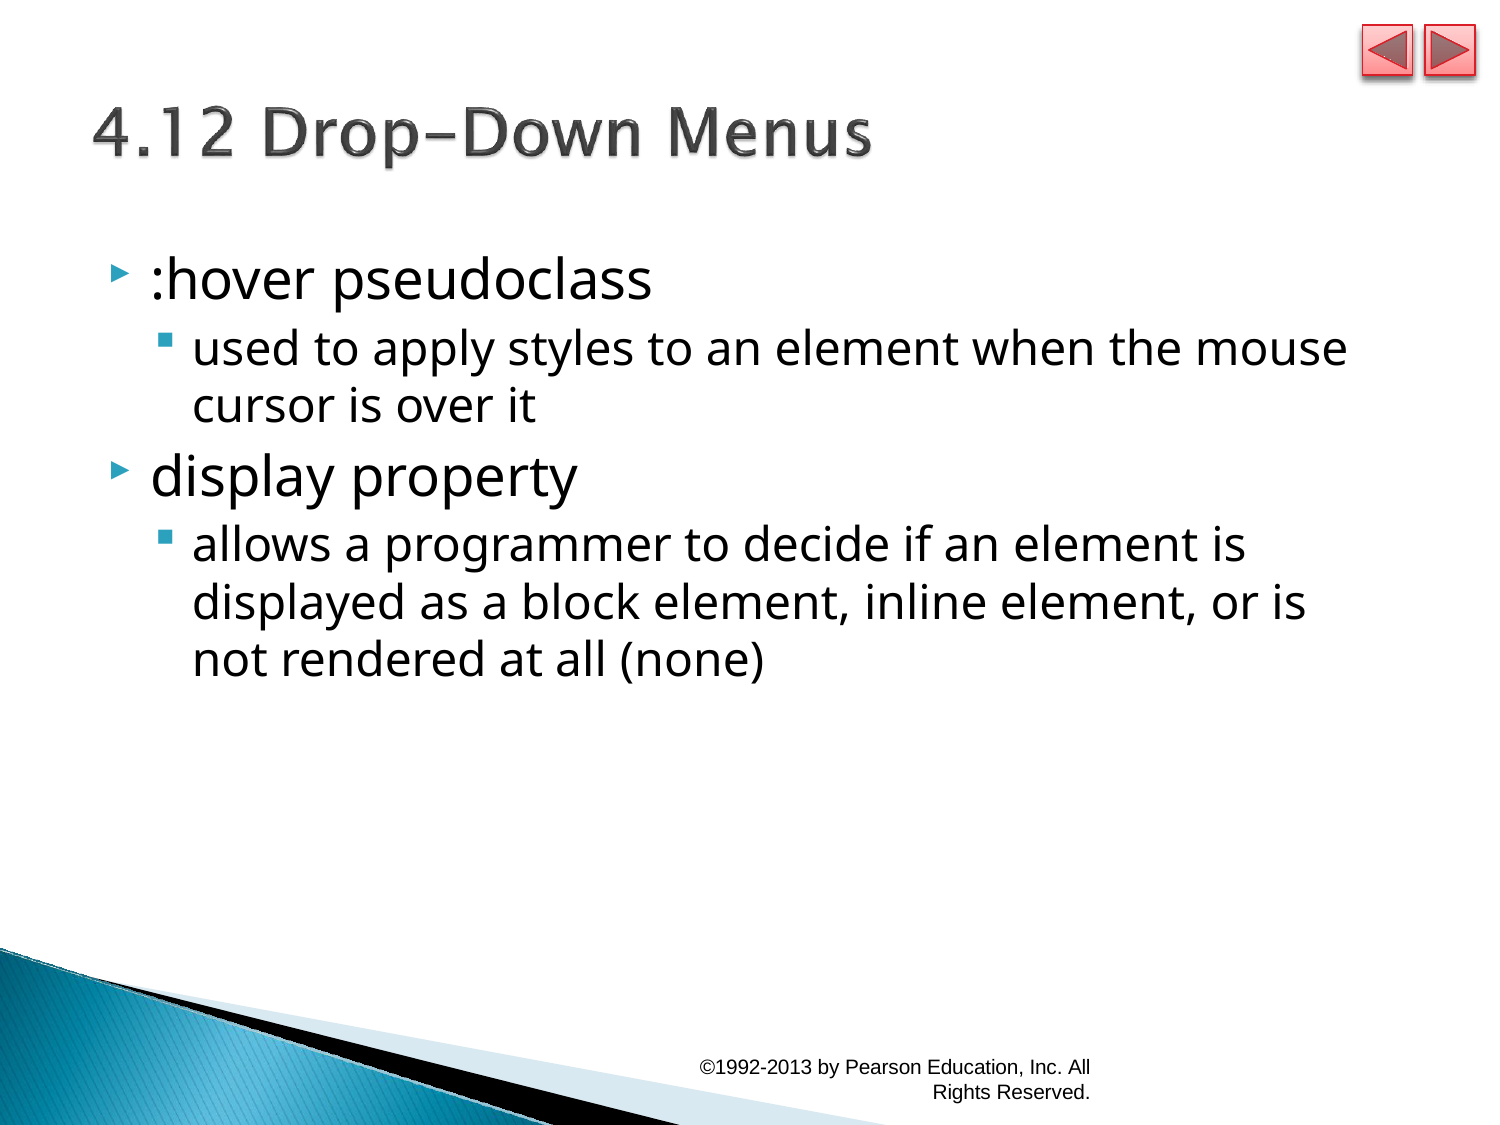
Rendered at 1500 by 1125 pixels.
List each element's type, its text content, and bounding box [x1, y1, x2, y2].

footer ©1992-2013 by Pearson Education, Inc. All Rights Reserved. [691, 1053, 1092, 1125]
picture [0, 948, 558, 1125]
picture [1352, 21, 1484, 90]
text_box :hover pseudoclass used to apply styles to an element when the mouse cursor is over it display property allows a programmer to decide if an element is displayed as a block element, inline element, or is not rendered at all (none) [105, 234, 1391, 687]
text_box [91, 105, 873, 173]
